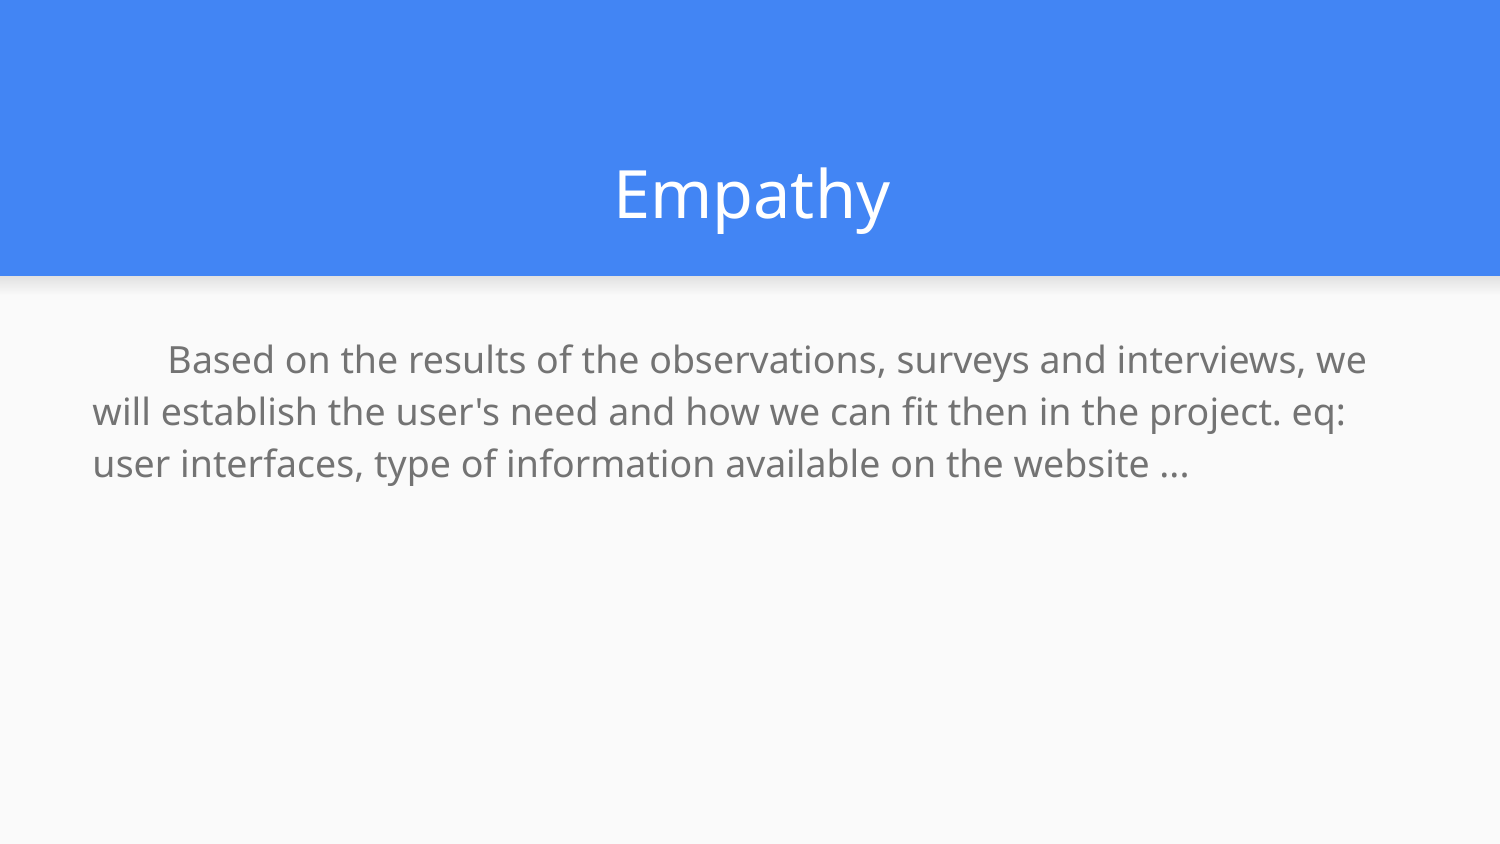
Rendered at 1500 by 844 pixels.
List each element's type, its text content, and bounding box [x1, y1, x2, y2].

list Based on the results of the observations, surveys and interviews, we will establish the user's need and how we can fit then in the project. eq: user interfaces, type of information available on the website ... [77, 314, 1427, 760]
title Empathy [77, 121, 1427, 248]
